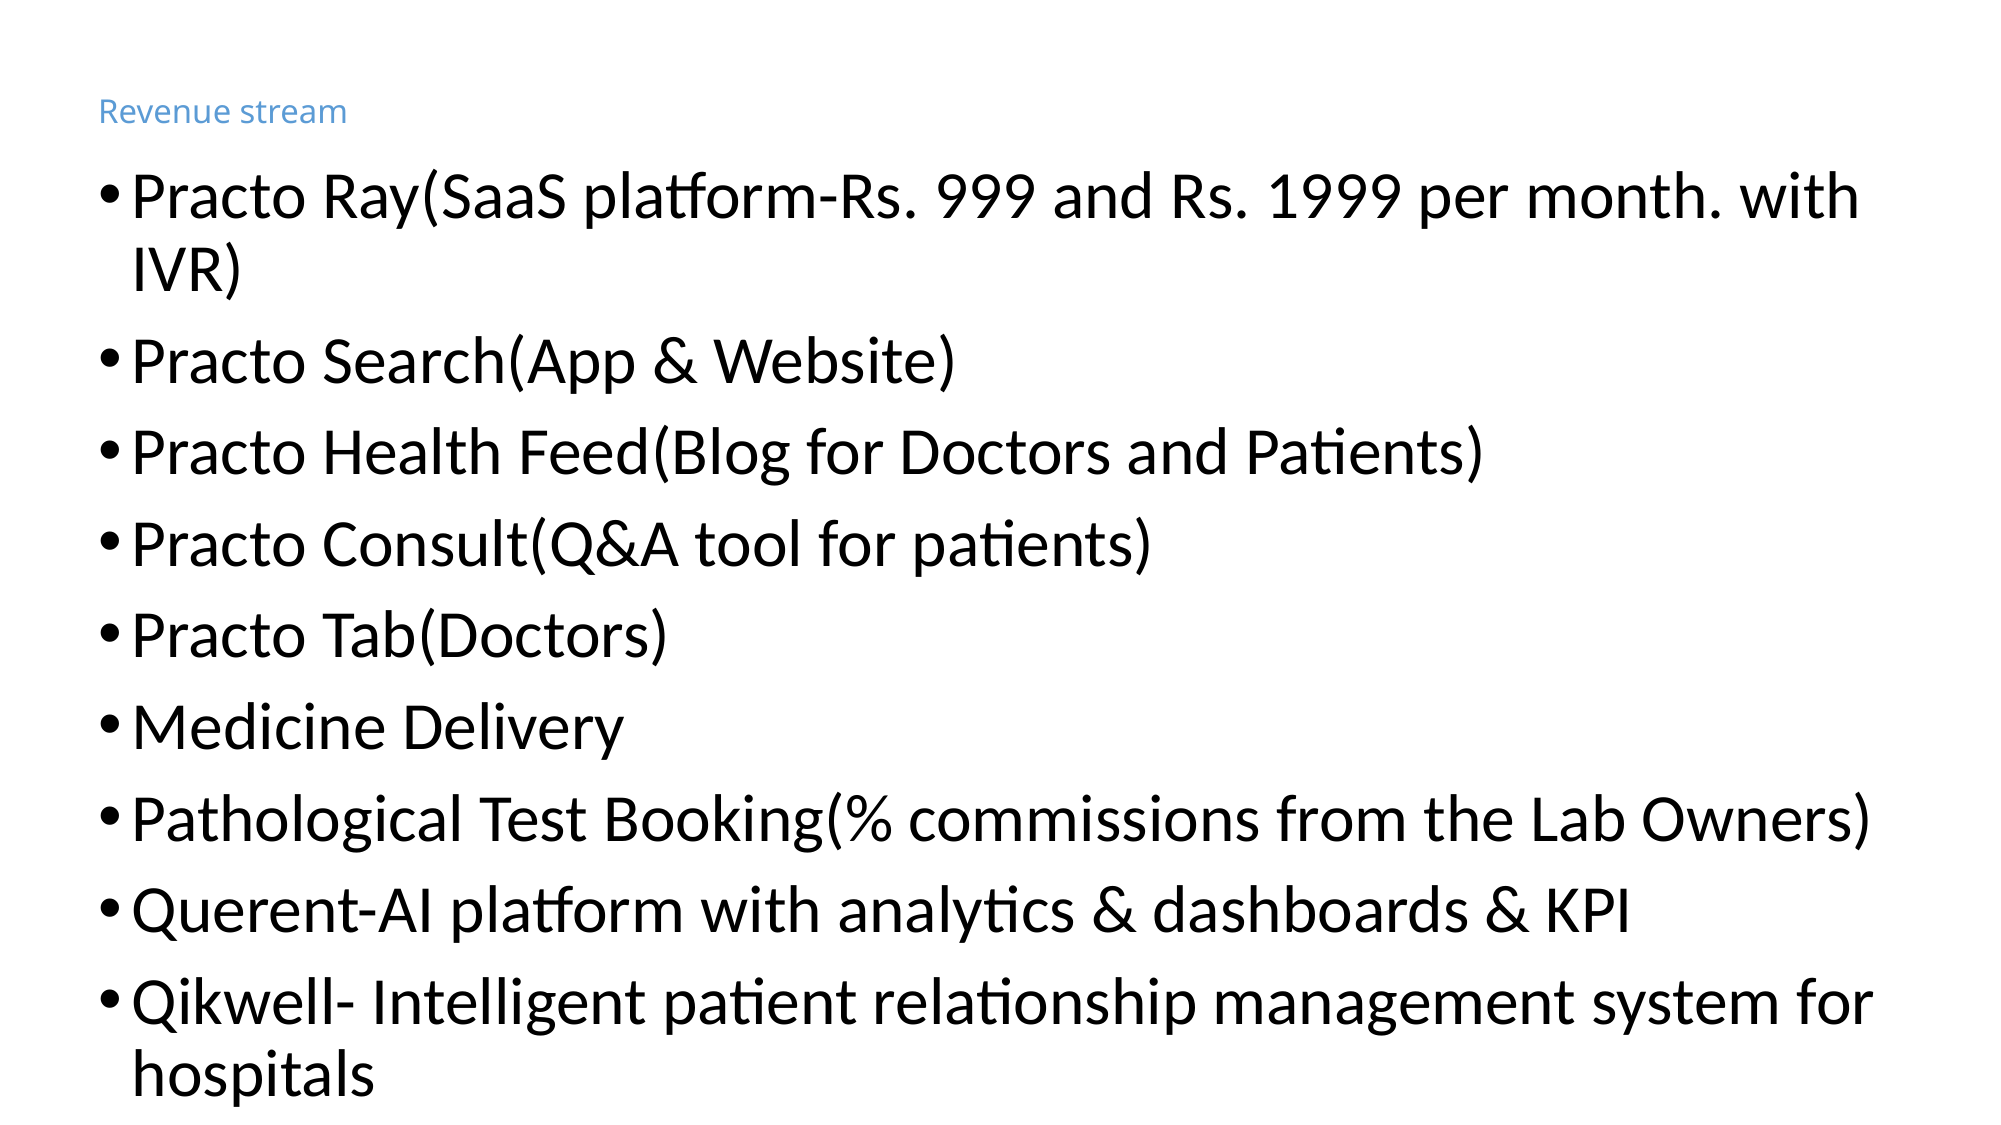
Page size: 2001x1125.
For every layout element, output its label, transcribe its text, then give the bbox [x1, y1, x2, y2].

title Revenue stream [83, 87, 1863, 153]
list Practo Ray(SaaS platform-Rs. 999 and Rs. 1999 per month. with IVR) Practo Search(App & Website) Practo Health Feed(Blog for Doctors and Patients) Practo Consult(Q&A tool for patients) Practo Tab(Doctors) Medicine Delivery Pathological Test Booking(% commissions from the Lab Owners) Querent-AI platform with analytics & dashboards & KPI Qikwell- Intelligent patient relationship management system for hospitals [83, 153, 1969, 1125]
